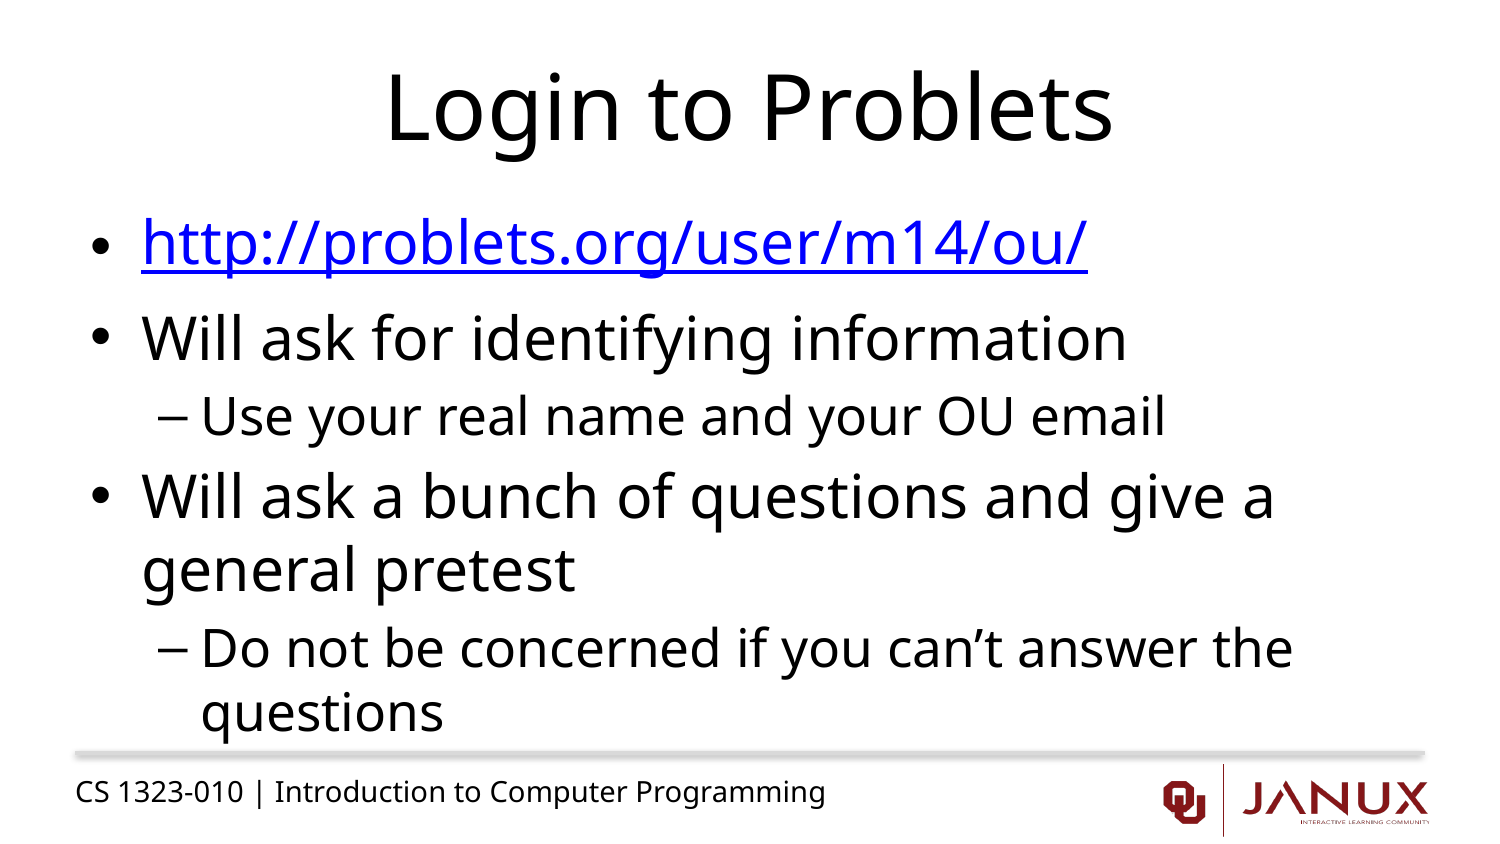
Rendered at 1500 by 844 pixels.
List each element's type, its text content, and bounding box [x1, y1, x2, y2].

title Login to Problets [75, 33, 1425, 175]
list http://problets.org/user/m14/ou/ Will ask for identifying information Use your real name and your OU email Will ask a bunch of questions and give a general pretest Do not be concerned if you can’t answer the questions [75, 196, 1425, 754]
